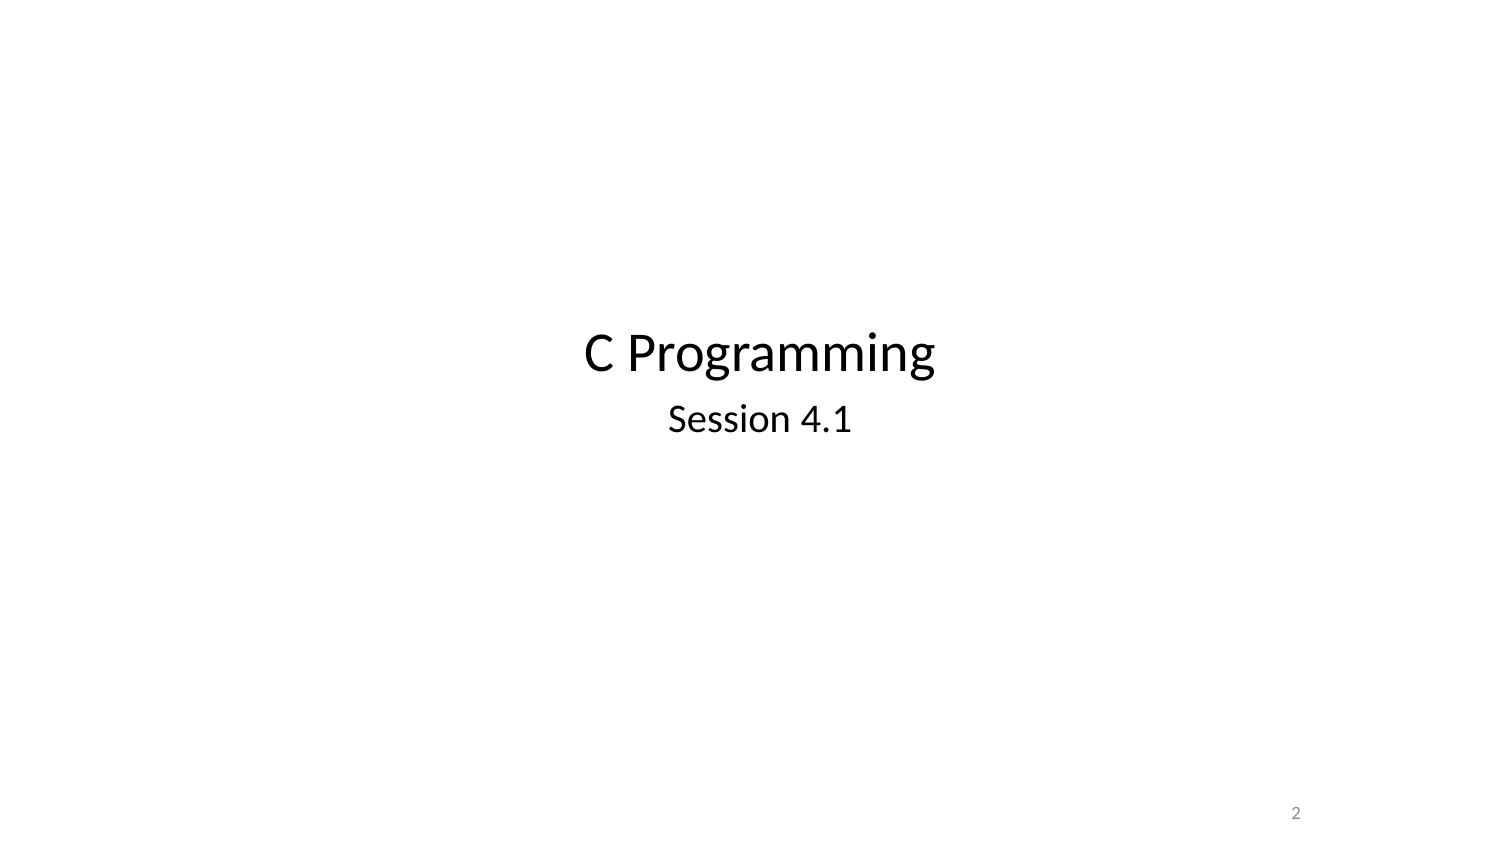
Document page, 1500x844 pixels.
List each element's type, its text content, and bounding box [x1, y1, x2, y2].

title C Programming Session 4.1 [315, 160, 1205, 445]
slide_number 2 [1240, 779, 1308, 844]
